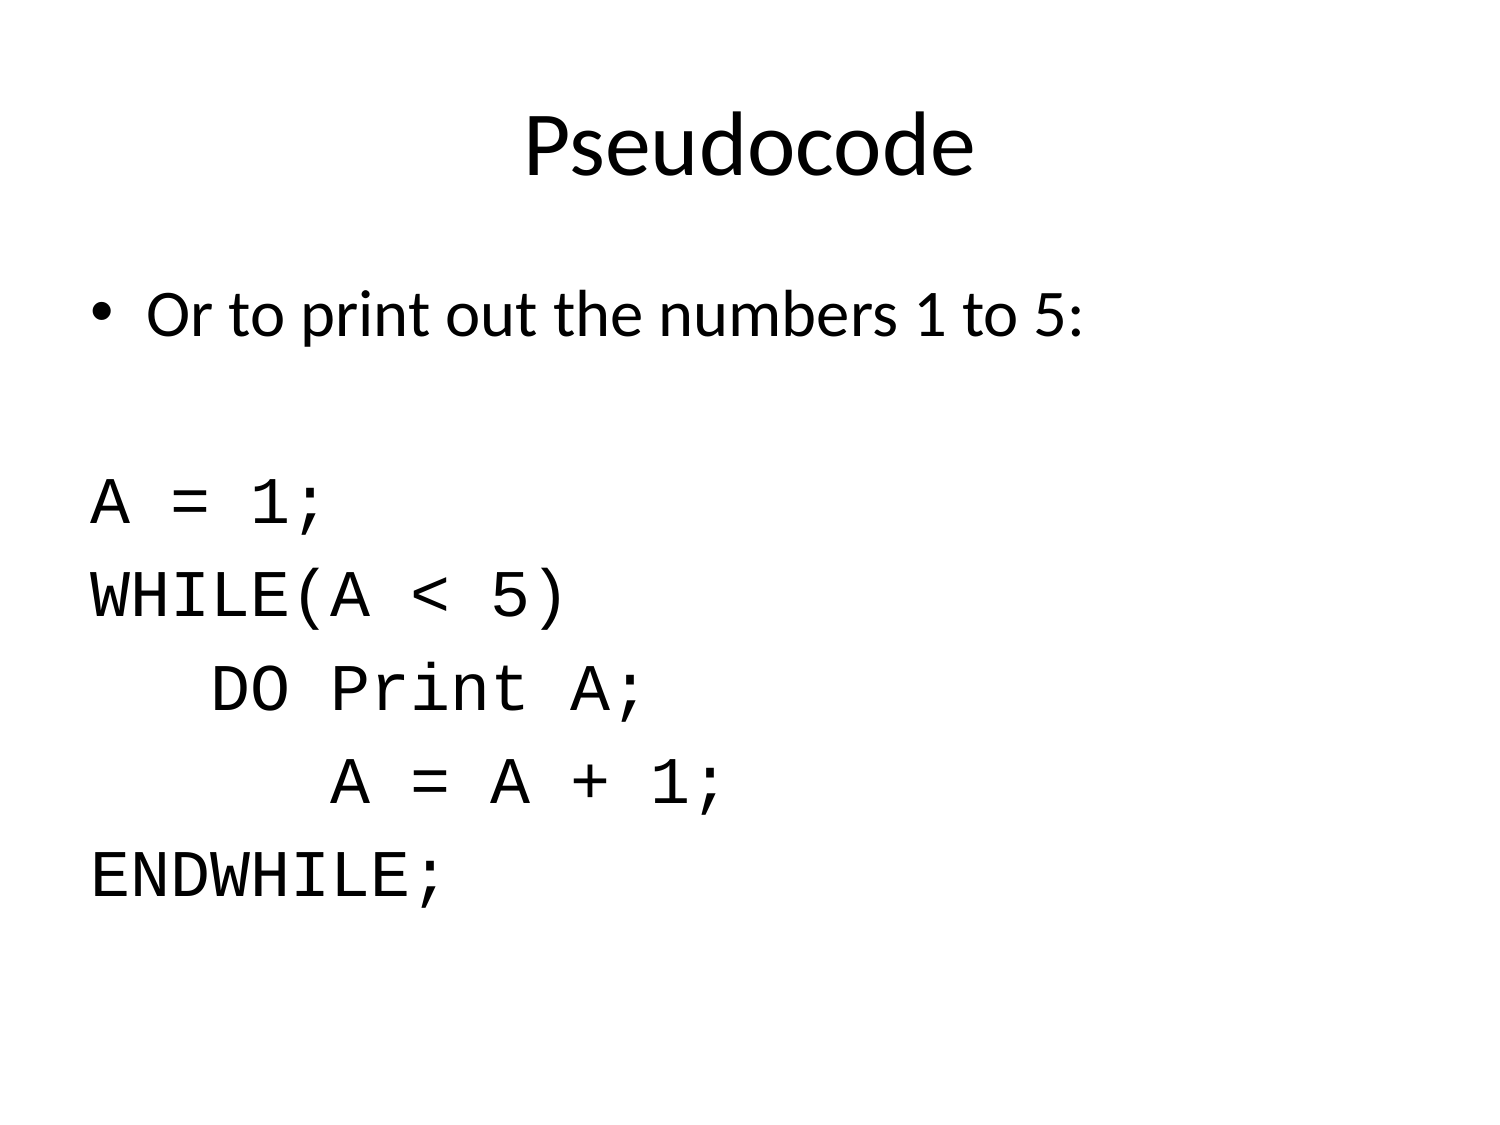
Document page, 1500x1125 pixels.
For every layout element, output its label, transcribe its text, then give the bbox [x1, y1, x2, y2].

title Pseudocode [75, 45, 1425, 233]
list Or to print out the numbers 1 to 5: A = 1; WHILE(A < 5) DO Print A; A = A + 1; ENDWHILE; [75, 262, 1425, 1005]
